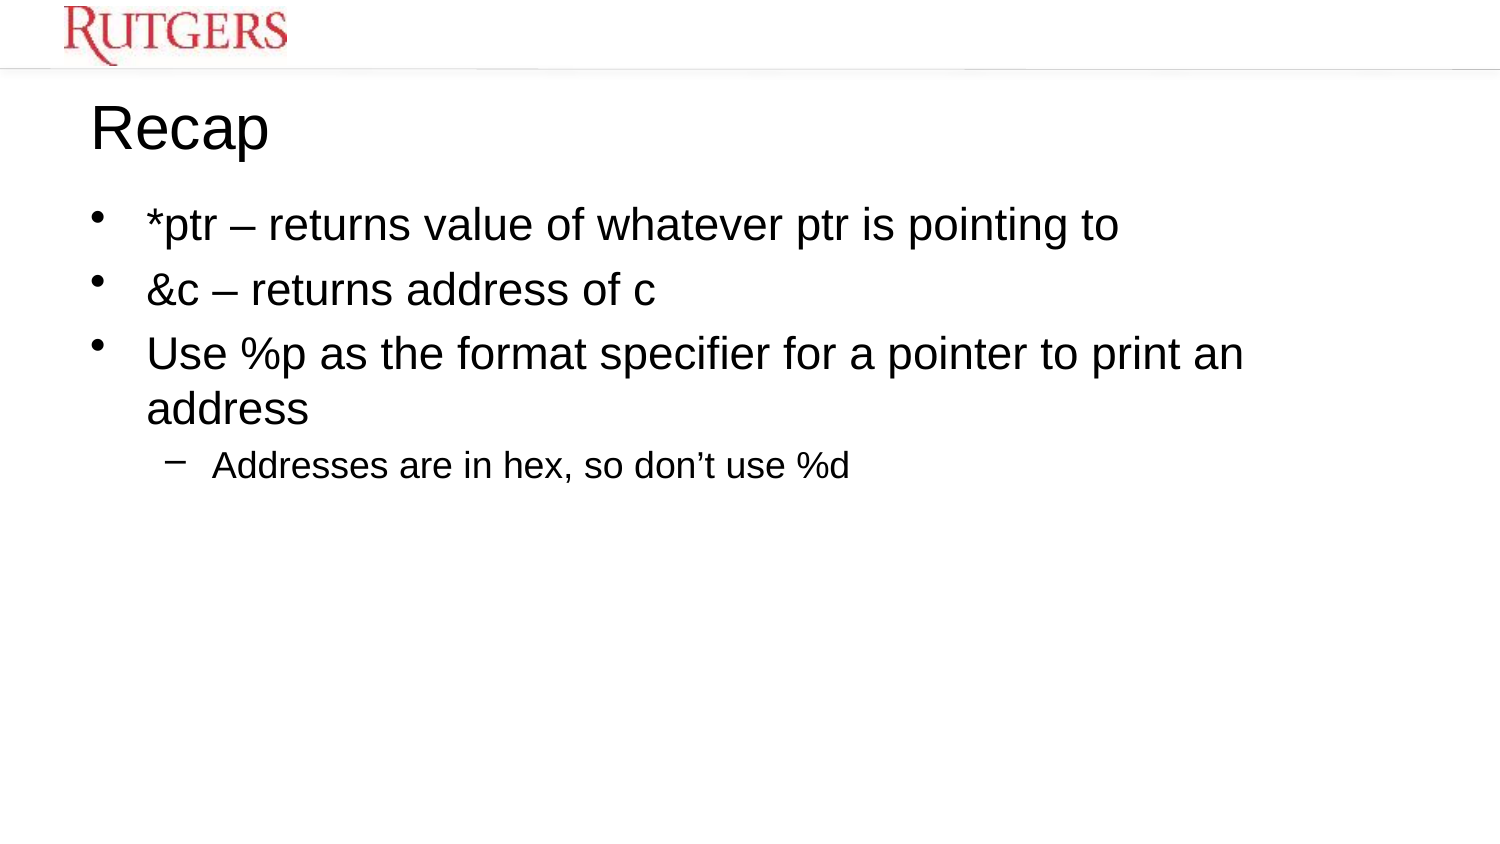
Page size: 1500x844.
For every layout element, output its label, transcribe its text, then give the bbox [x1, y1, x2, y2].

title Recap [75, 75, 1425, 175]
picture [64, 6, 287, 66]
list *ptr – returns value of whatever ptr is pointing to &c – returns address of c Use %p as the format specifier for a pointer to print an address Addresses are in hex, so don’t use %d [75, 187, 1425, 746]
